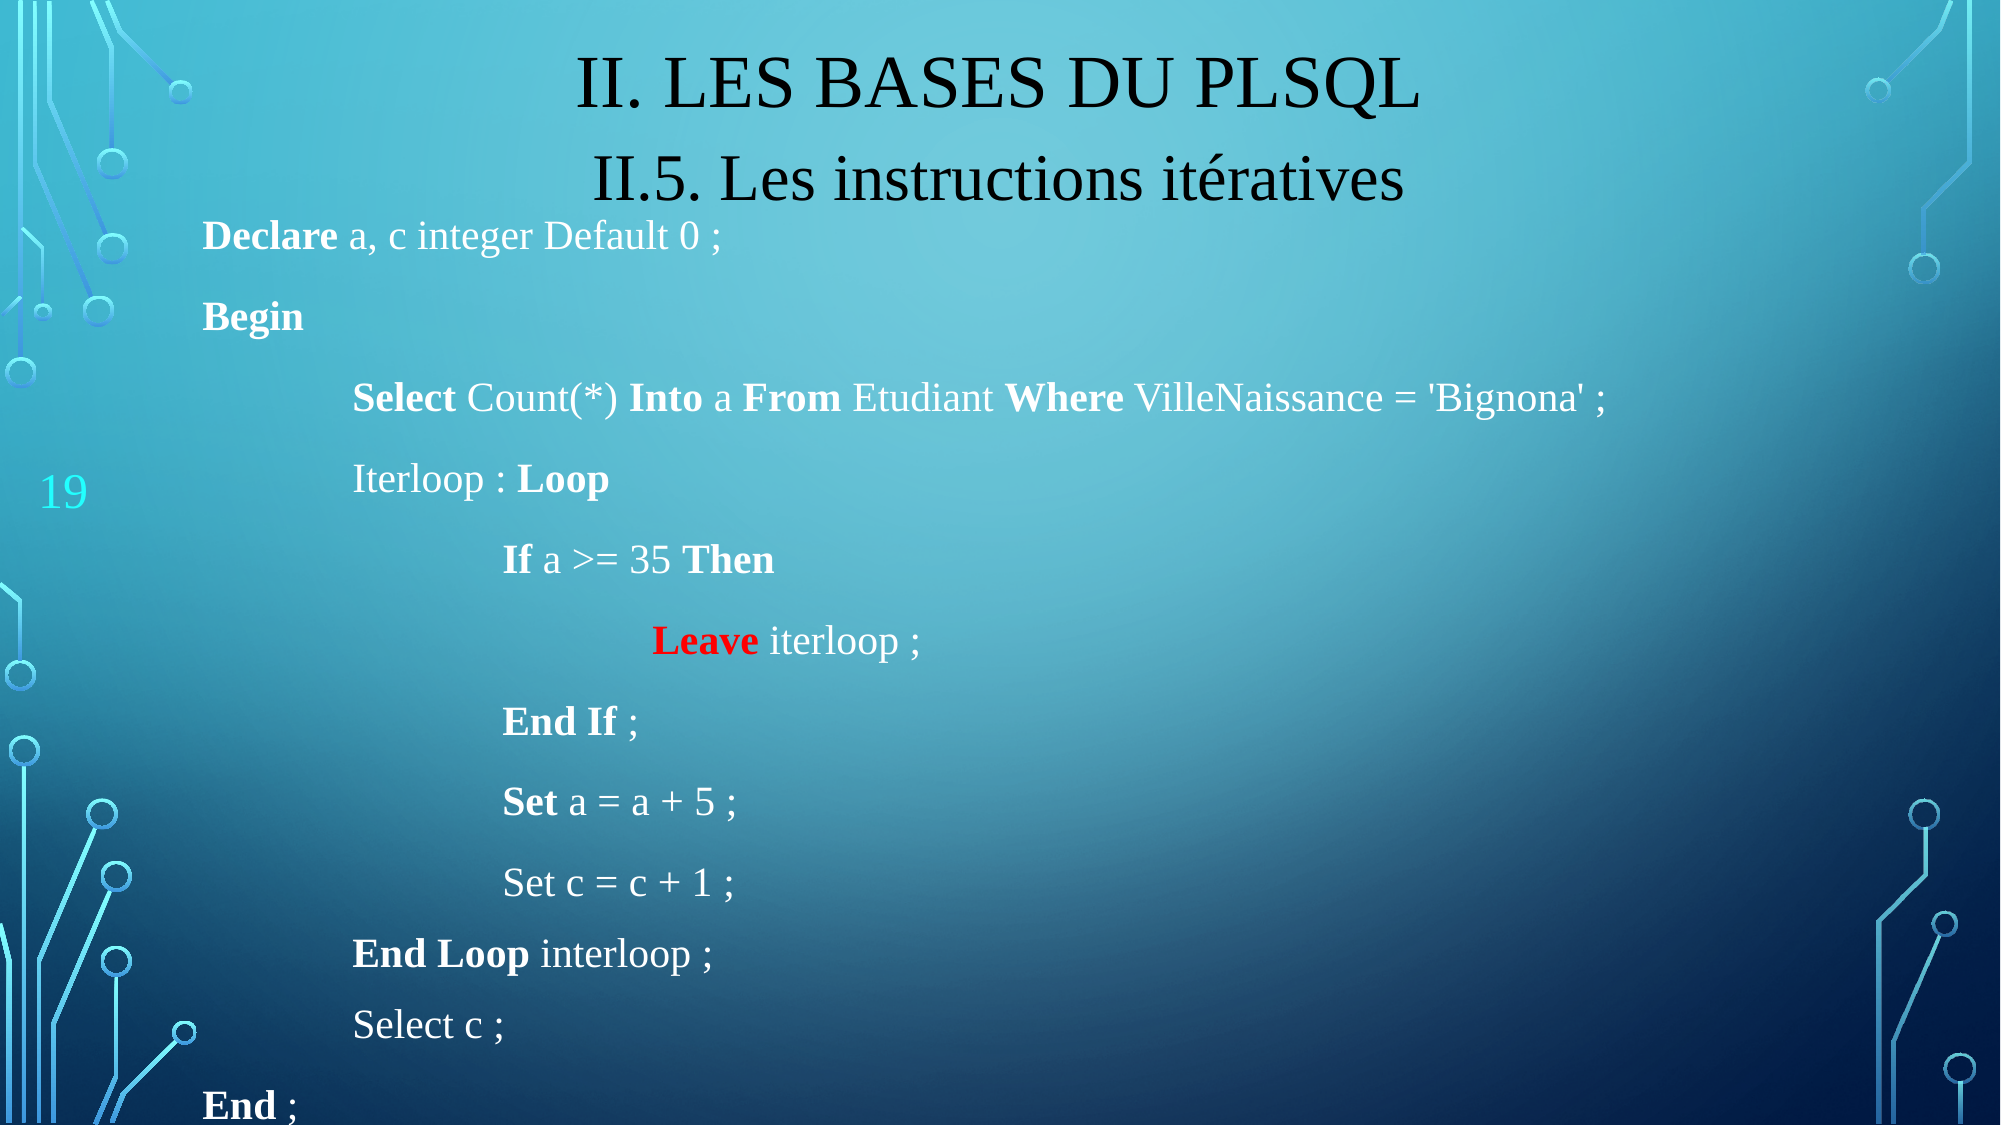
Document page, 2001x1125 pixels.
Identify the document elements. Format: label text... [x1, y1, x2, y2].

list Declare a, c integer Default 0 ; Begin Select Count(*) Into a From Etudiant Where VilleNaissance = 'Bignona' ; Iterloop : Loop If a >= 35 Then Leave iterloop ; End If ; Set a = a + 5 ; Set c = c + 1 ; End Loop interloop ; Select c ; End ; [187, 200, 2000, 1125]
text_box II.5. Les instructions itératives [187, 109, 1813, 224]
slide_number 19 [0, 458, 127, 518]
title II. Les bases du PLSQL [187, 0, 1813, 109]
